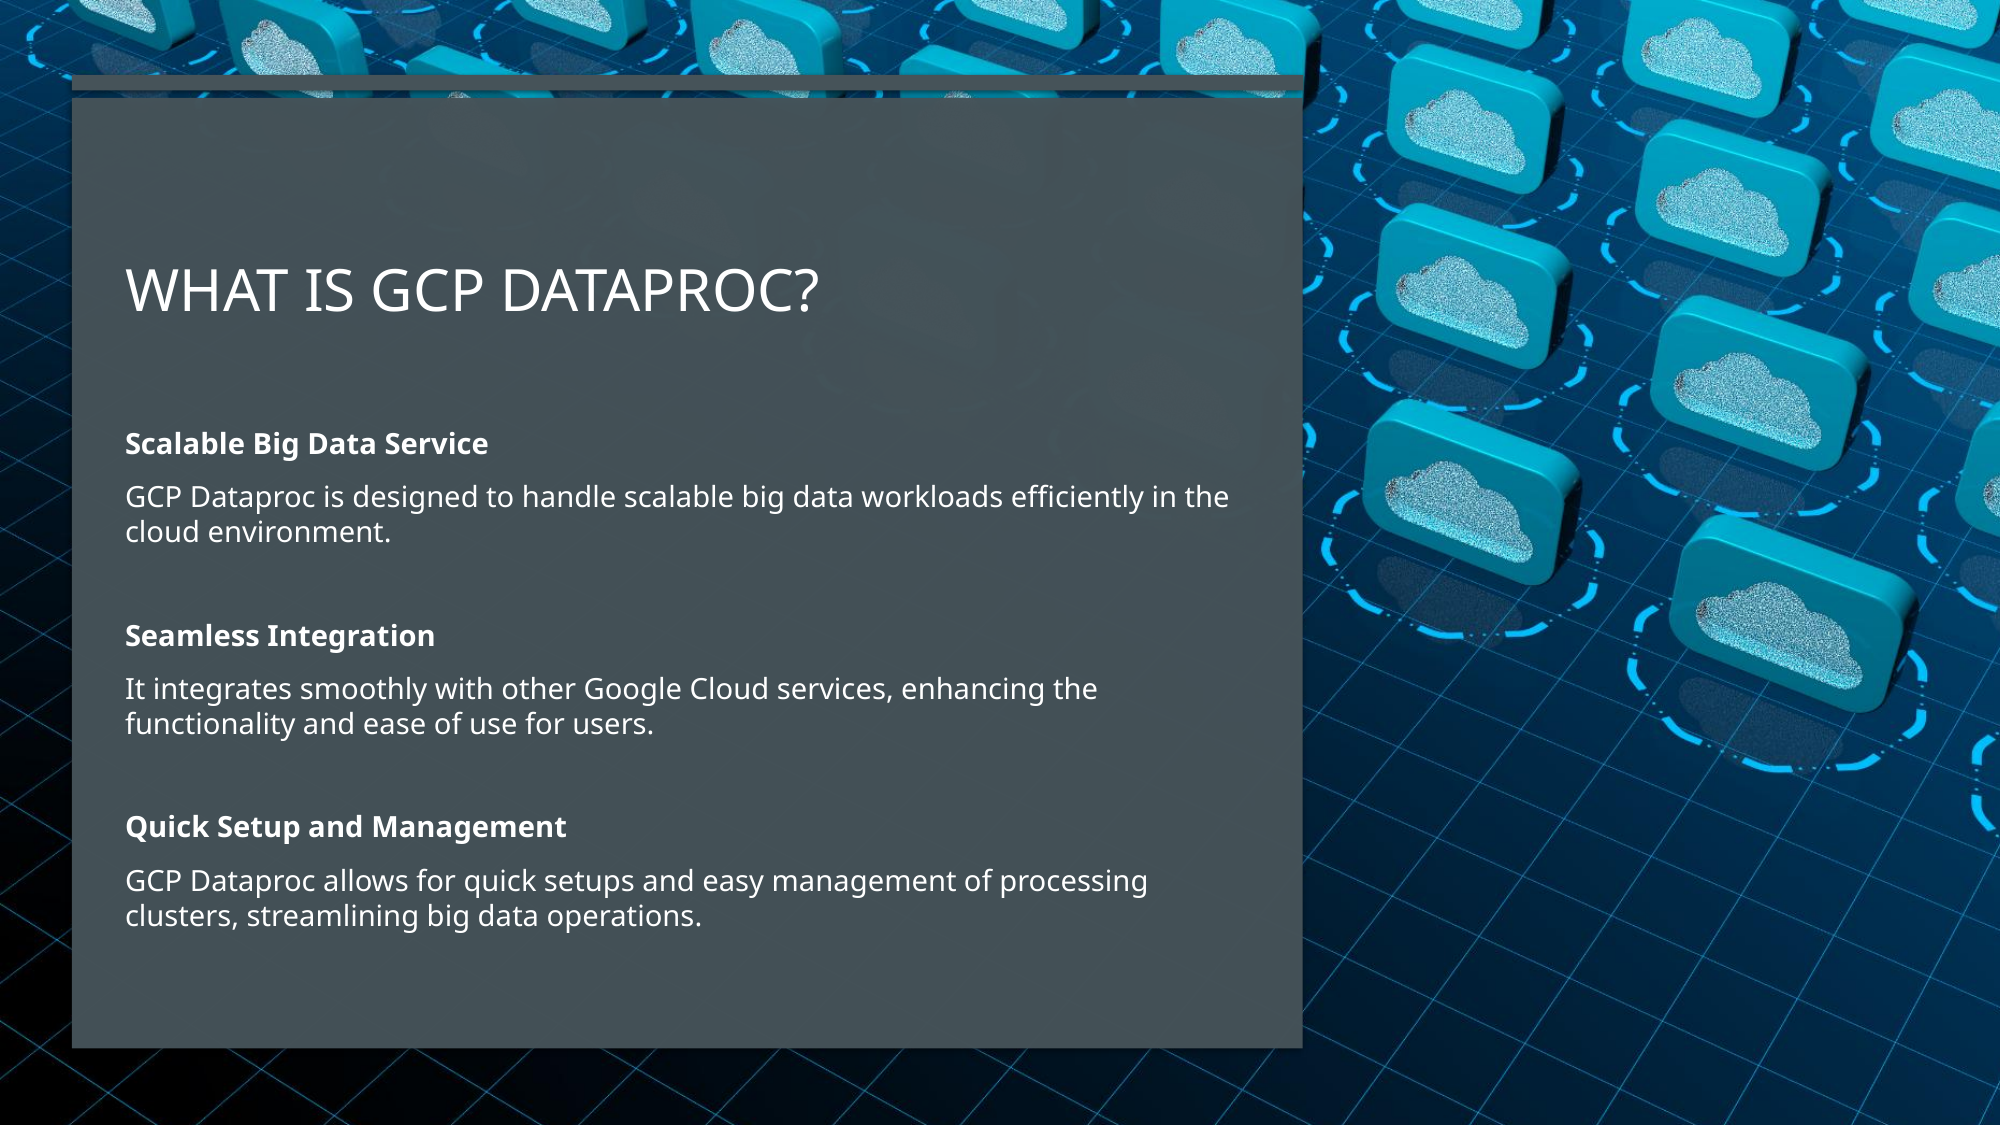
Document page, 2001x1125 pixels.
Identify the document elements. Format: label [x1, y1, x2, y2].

list [0, 0, 2000, 1125]
